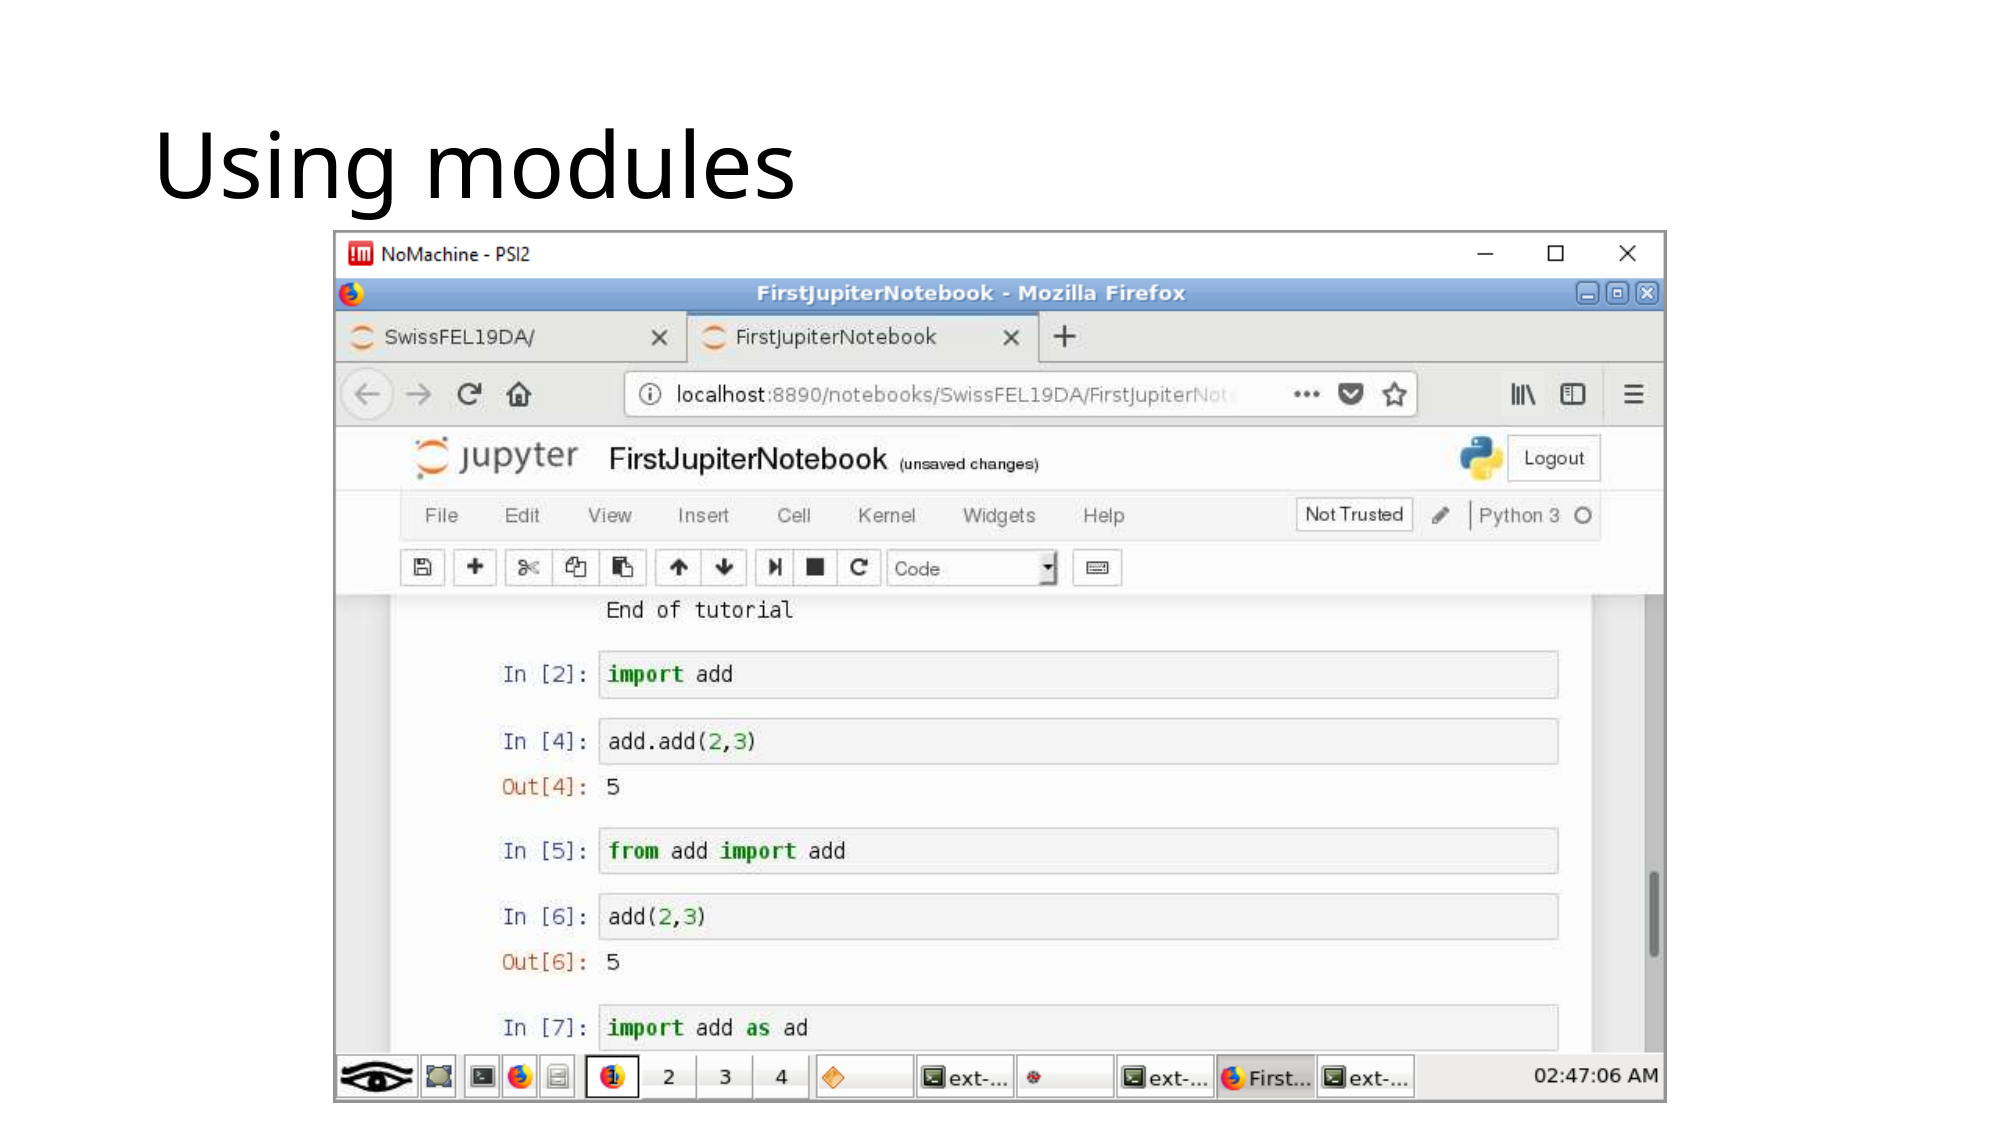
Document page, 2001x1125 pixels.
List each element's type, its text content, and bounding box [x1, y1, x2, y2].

title Using modules [137, 59, 1863, 278]
picture [333, 230, 1667, 1103]
